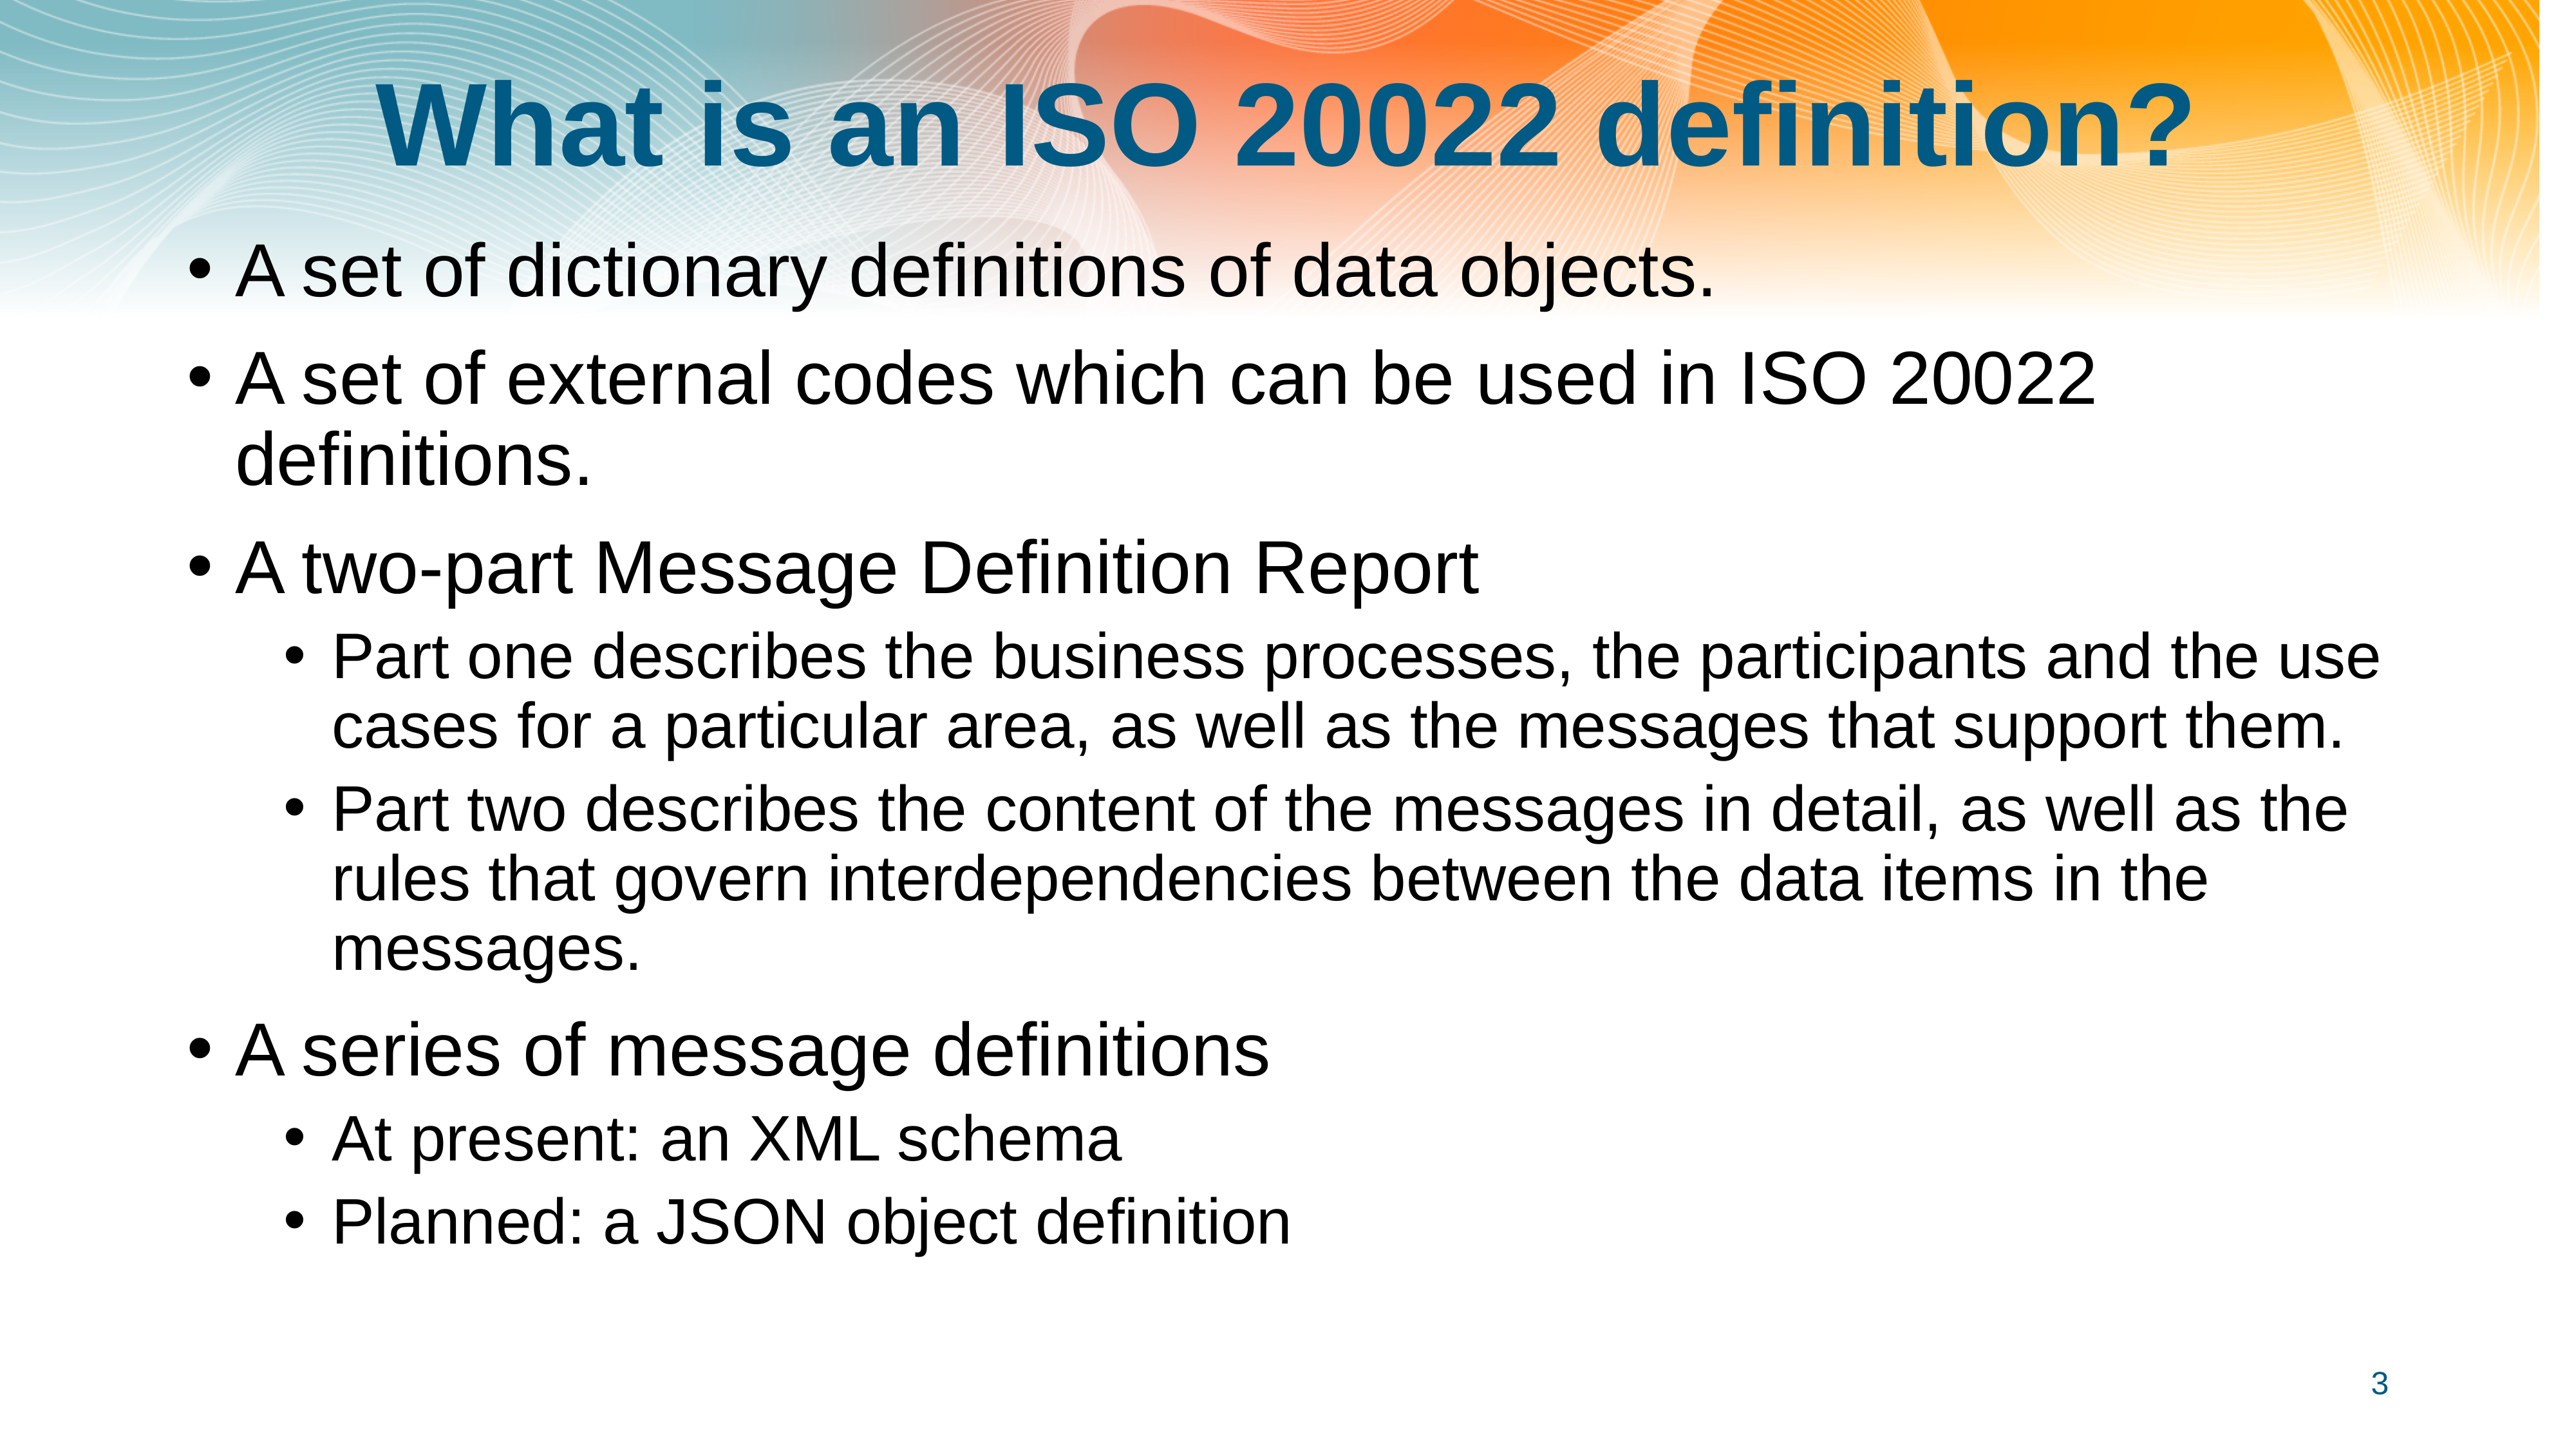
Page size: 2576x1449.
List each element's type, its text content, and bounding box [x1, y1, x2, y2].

title What is an ISO 20022 definition? [60, 48, 2516, 207]
list A set of dictionary definitions of data objects. A set of external codes which can be used in ISO 20022 definitions. A two-part Message Definition Report Part one describes the business processes, the participants and the use cases for a particular area, as well as the messages that support them. Part two describes the content of the messages in detail, as well as the rules that govern interdependencies between the data items in the messages. A series of message definitions At present: an XML schema Planned: a JSON object definition [177, 226, 2399, 1305]
picture [0, 0, 2540, 1417]
slide_number 3 [1819, 1343, 2399, 1421]
